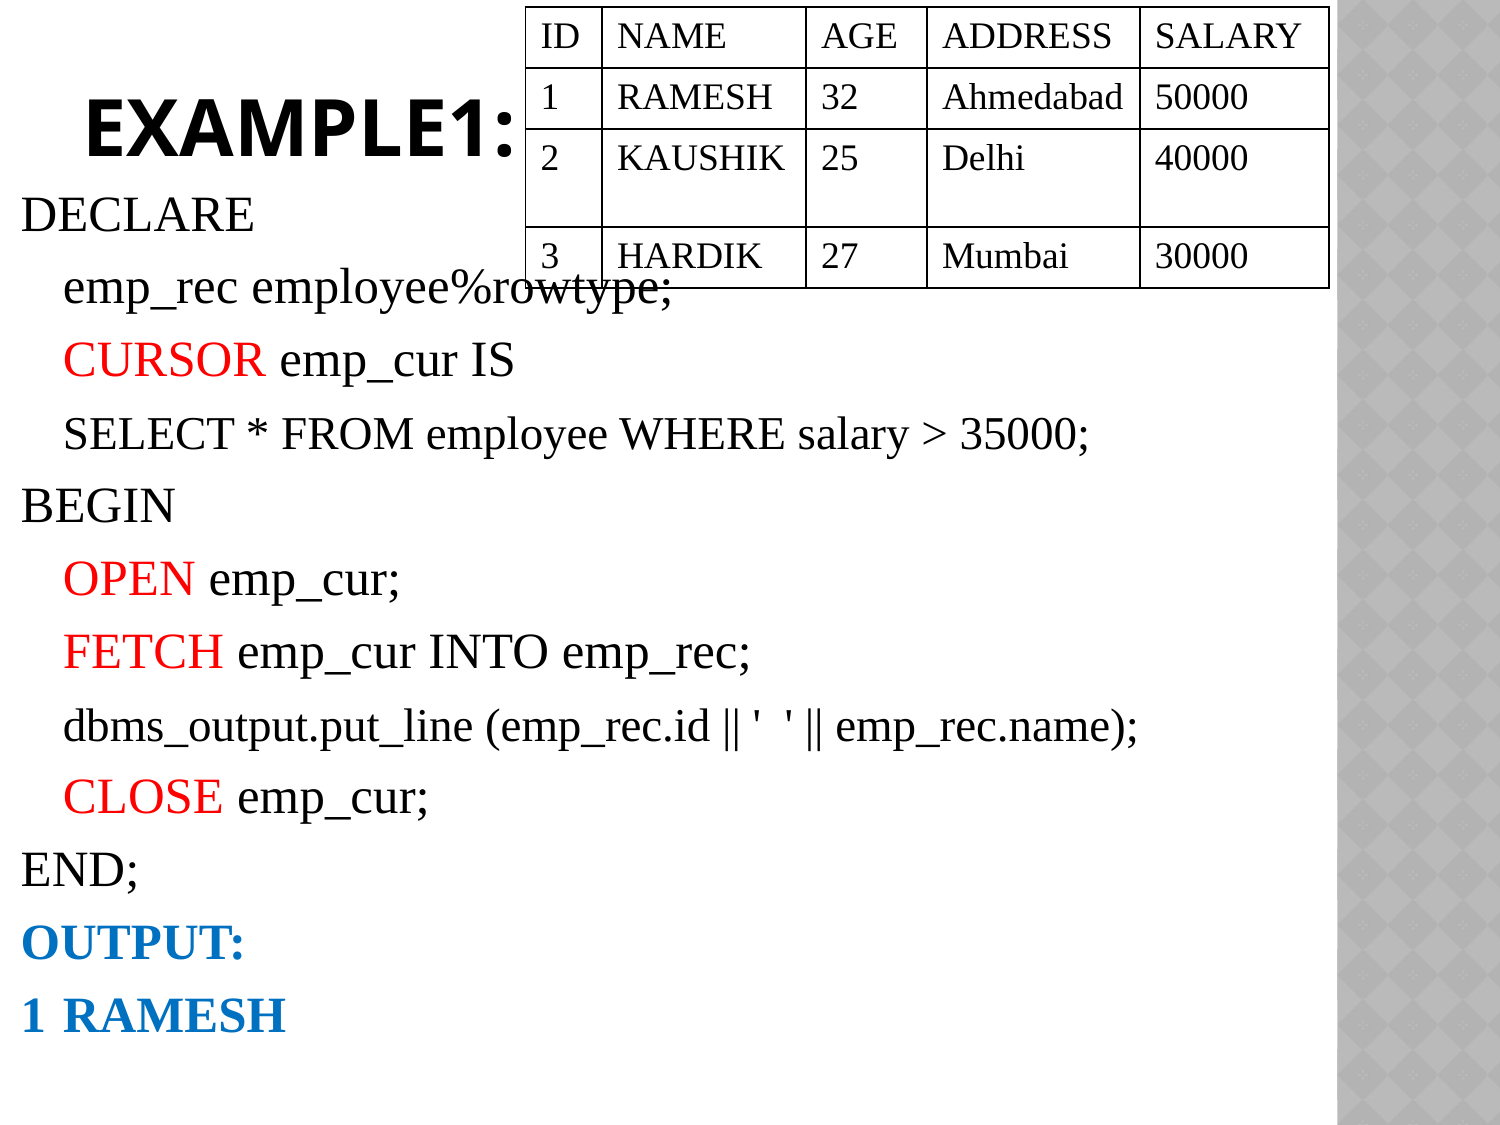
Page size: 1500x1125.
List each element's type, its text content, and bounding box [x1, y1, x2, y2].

table_cell 30000 [1141, 228, 1328, 287]
list DECLARE emp_rec employee%rowtype; CURSOR emp_cur IS SELECT * FROM employee WHERE salary > 35000; BEGIN OPEN emp_cur; FETCH emp_cur INTO emp_rec; dbms_output.put_line (emp_rec.id || ' ' || emp_rec.name); CLOSE emp_cur; END; OUTPUT: 1 RAMESH [5, 172, 1282, 1059]
table_cell HARDIK [603, 228, 805, 287]
table_header SALARY [1141, 8, 1328, 67]
title Example1: [75, 52, 525, 172]
table_header AGE [807, 8, 926, 67]
table_cell 40000 [1141, 130, 1328, 226]
table_cell Mumbai [928, 228, 1139, 287]
table_cell 32 [807, 69, 926, 128]
table_cell Delhi [928, 130, 1139, 226]
table_header NAME [603, 8, 805, 67]
table_cell 1 [526, 69, 601, 128]
table_cell RAMESH [603, 69, 805, 128]
table_cell 27 [807, 228, 926, 287]
table_header ID [526, 8, 601, 67]
table_cell 2 [526, 130, 601, 226]
table_header ADDRESS [928, 8, 1139, 67]
table_cell 25 [807, 130, 926, 226]
table_cell Ahmedabad [928, 69, 1139, 128]
table_cell KAUSHIK [603, 130, 805, 226]
table_cell 50000 [1141, 69, 1328, 128]
table_cell 3 [526, 228, 601, 287]
